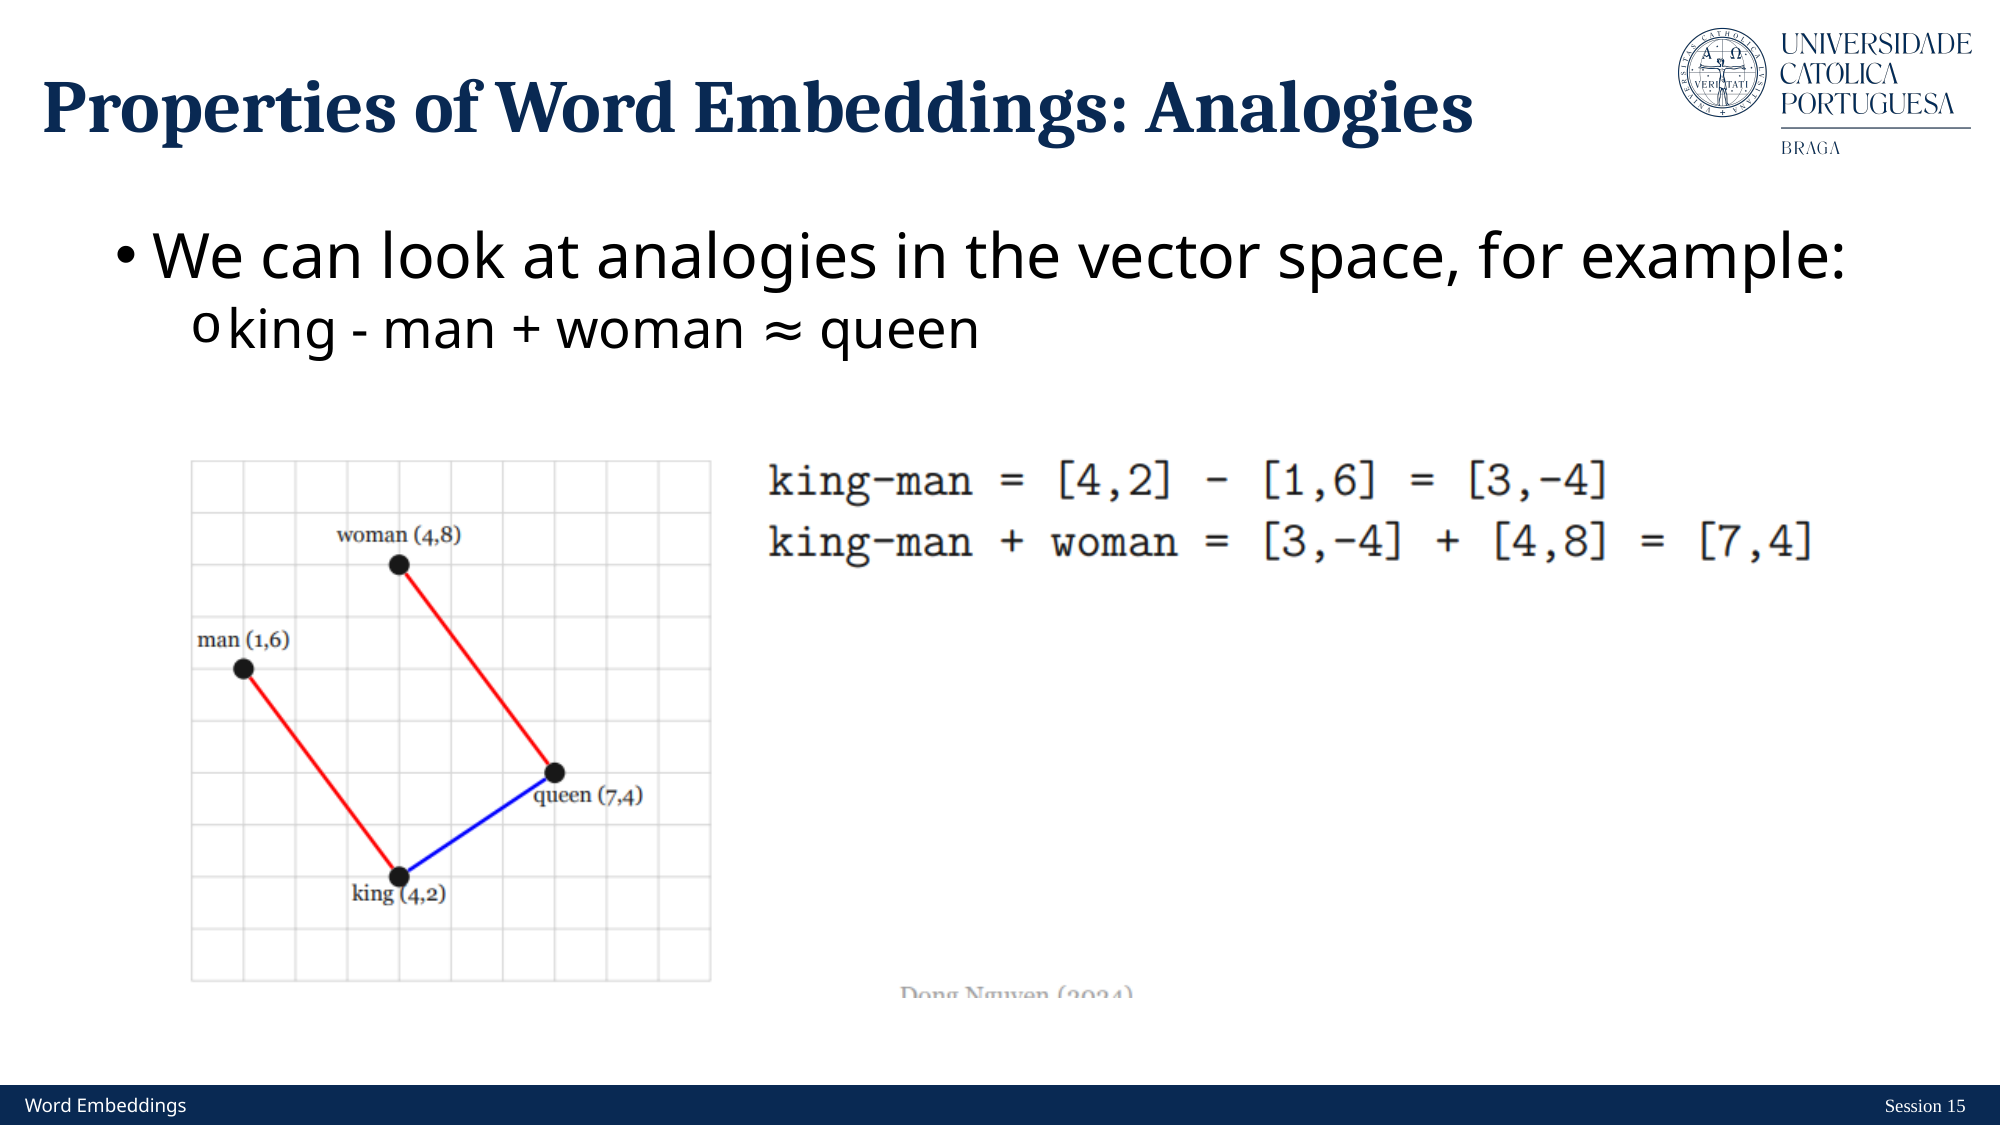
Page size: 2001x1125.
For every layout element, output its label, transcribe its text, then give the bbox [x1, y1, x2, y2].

title Properties of Word Embeddings: Analogies [27, 0, 1753, 218]
picture [1672, 18, 1982, 163]
text_box We can look at analogies in the vector space, for example: king - man + woman ≈ queen [100, 216, 1897, 1046]
text_box Session 15 [865, 1086, 1981, 1125]
text_box [0, 1085, 2000, 1125]
text_box Word Embeddings [9, 1086, 865, 1125]
picture [163, 434, 1834, 998]
